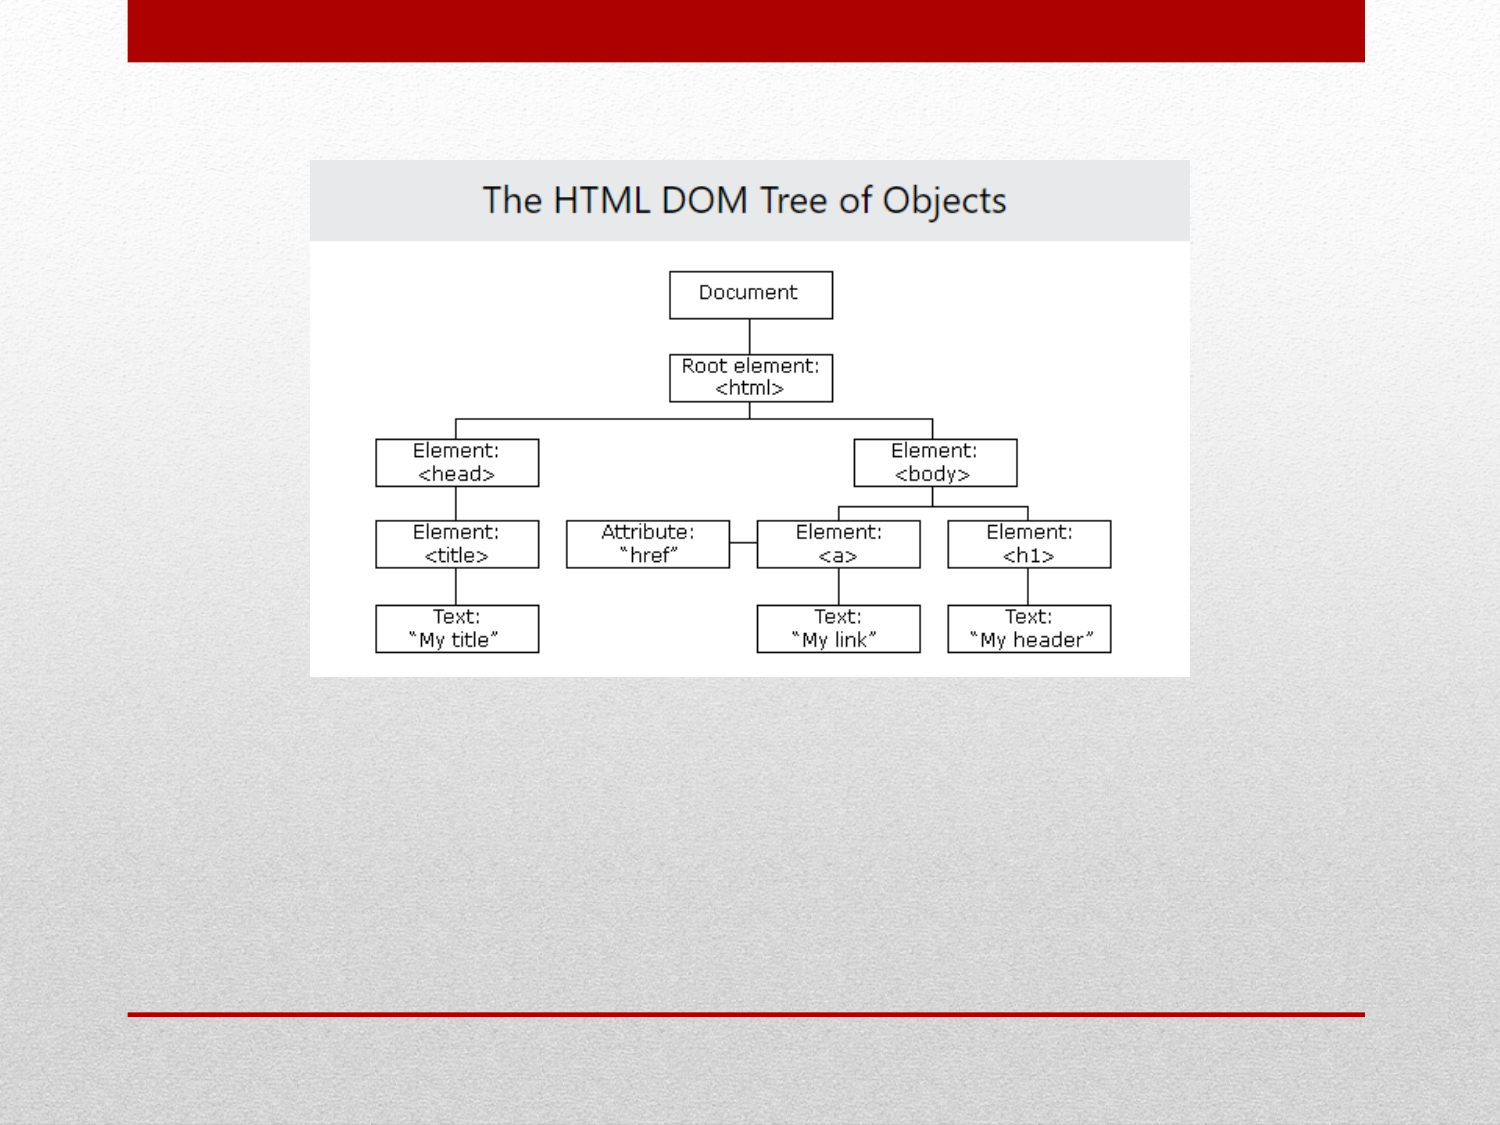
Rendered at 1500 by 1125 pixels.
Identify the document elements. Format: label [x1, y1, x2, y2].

picture [309, 160, 1191, 678]
